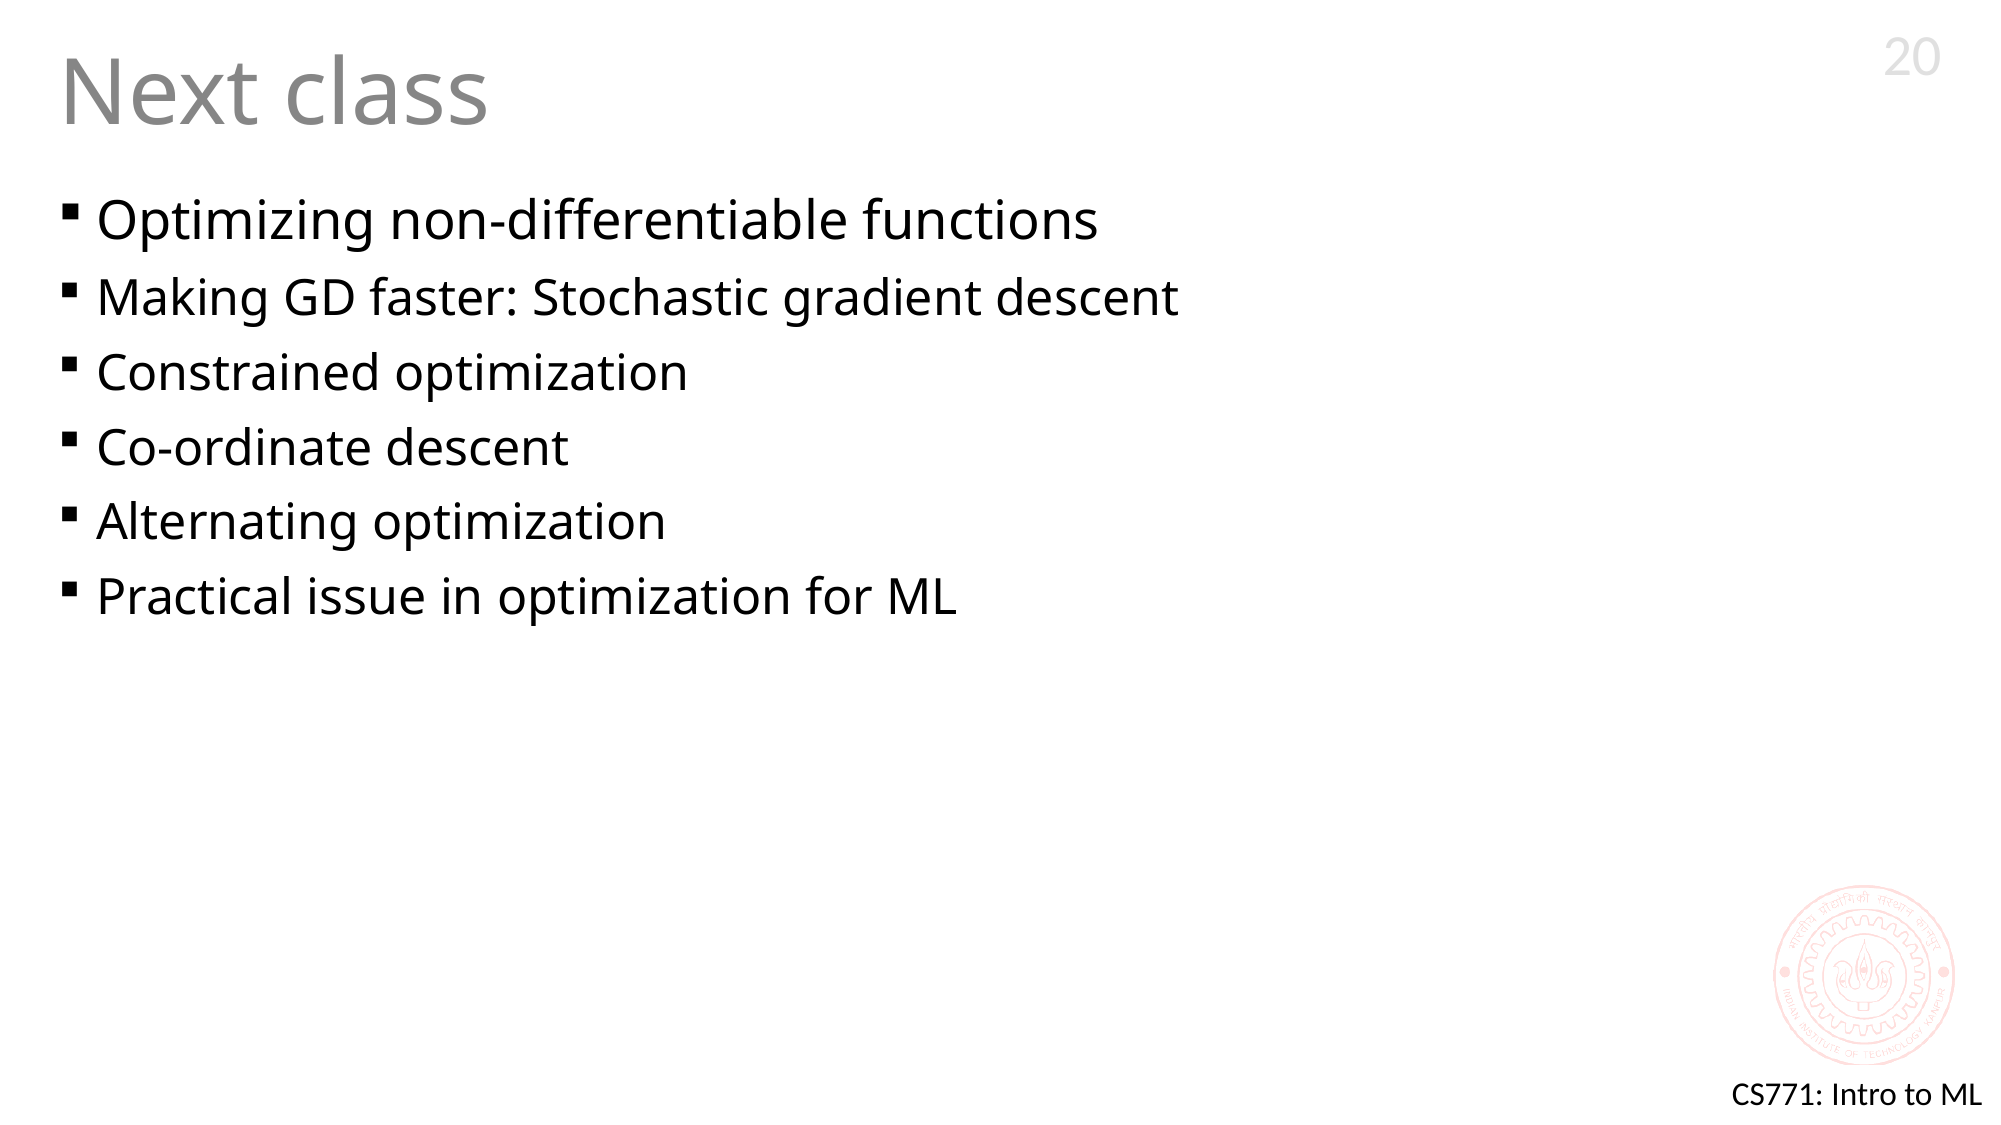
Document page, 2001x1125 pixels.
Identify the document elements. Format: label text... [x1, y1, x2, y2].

list Optimizing non-differentiable functions Making GD faster: Stochastic gradient descent Constrained optimization Co-ordinate descent Alternating optimization Practical issue in optimization for ML [43, 185, 1970, 1098]
slide_number 20 [1857, 22, 1957, 83]
title Next class [43, 27, 1970, 163]
